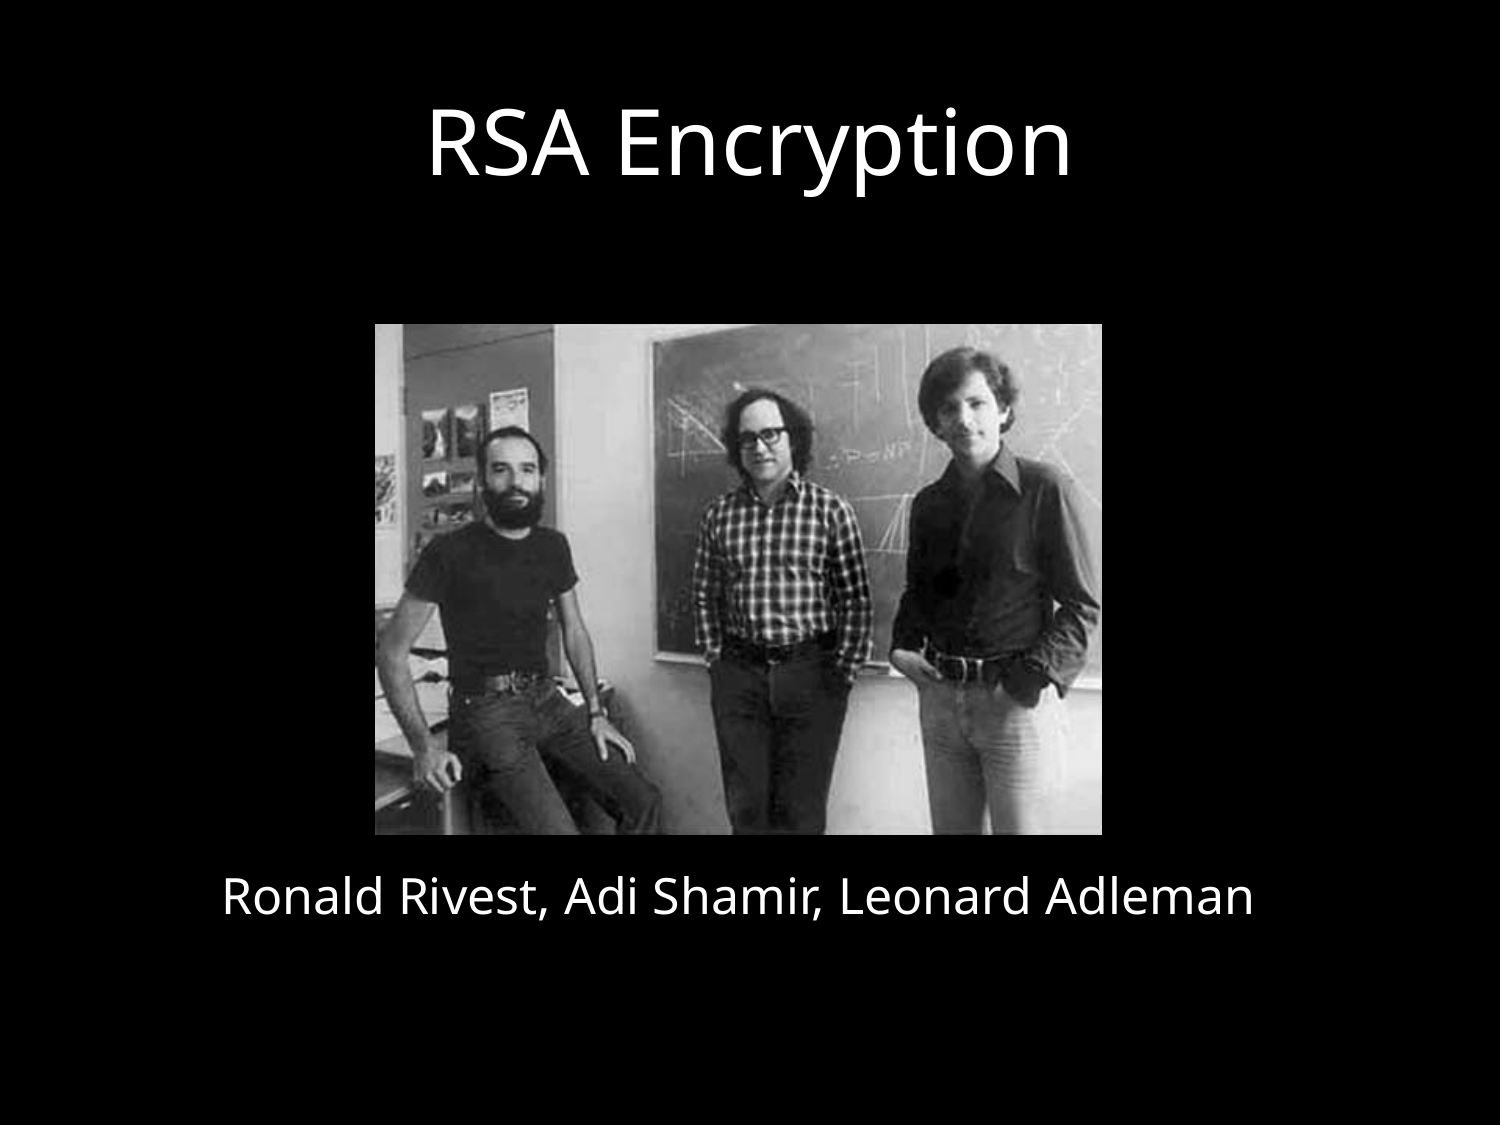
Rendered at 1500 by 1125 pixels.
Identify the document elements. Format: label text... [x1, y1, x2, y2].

title RSA Encryption [75, 45, 1425, 233]
picture [374, 324, 1102, 835]
text_box Ronald Rivest, Adi Shamir, Leonard Adleman [206, 857, 1271, 932]
